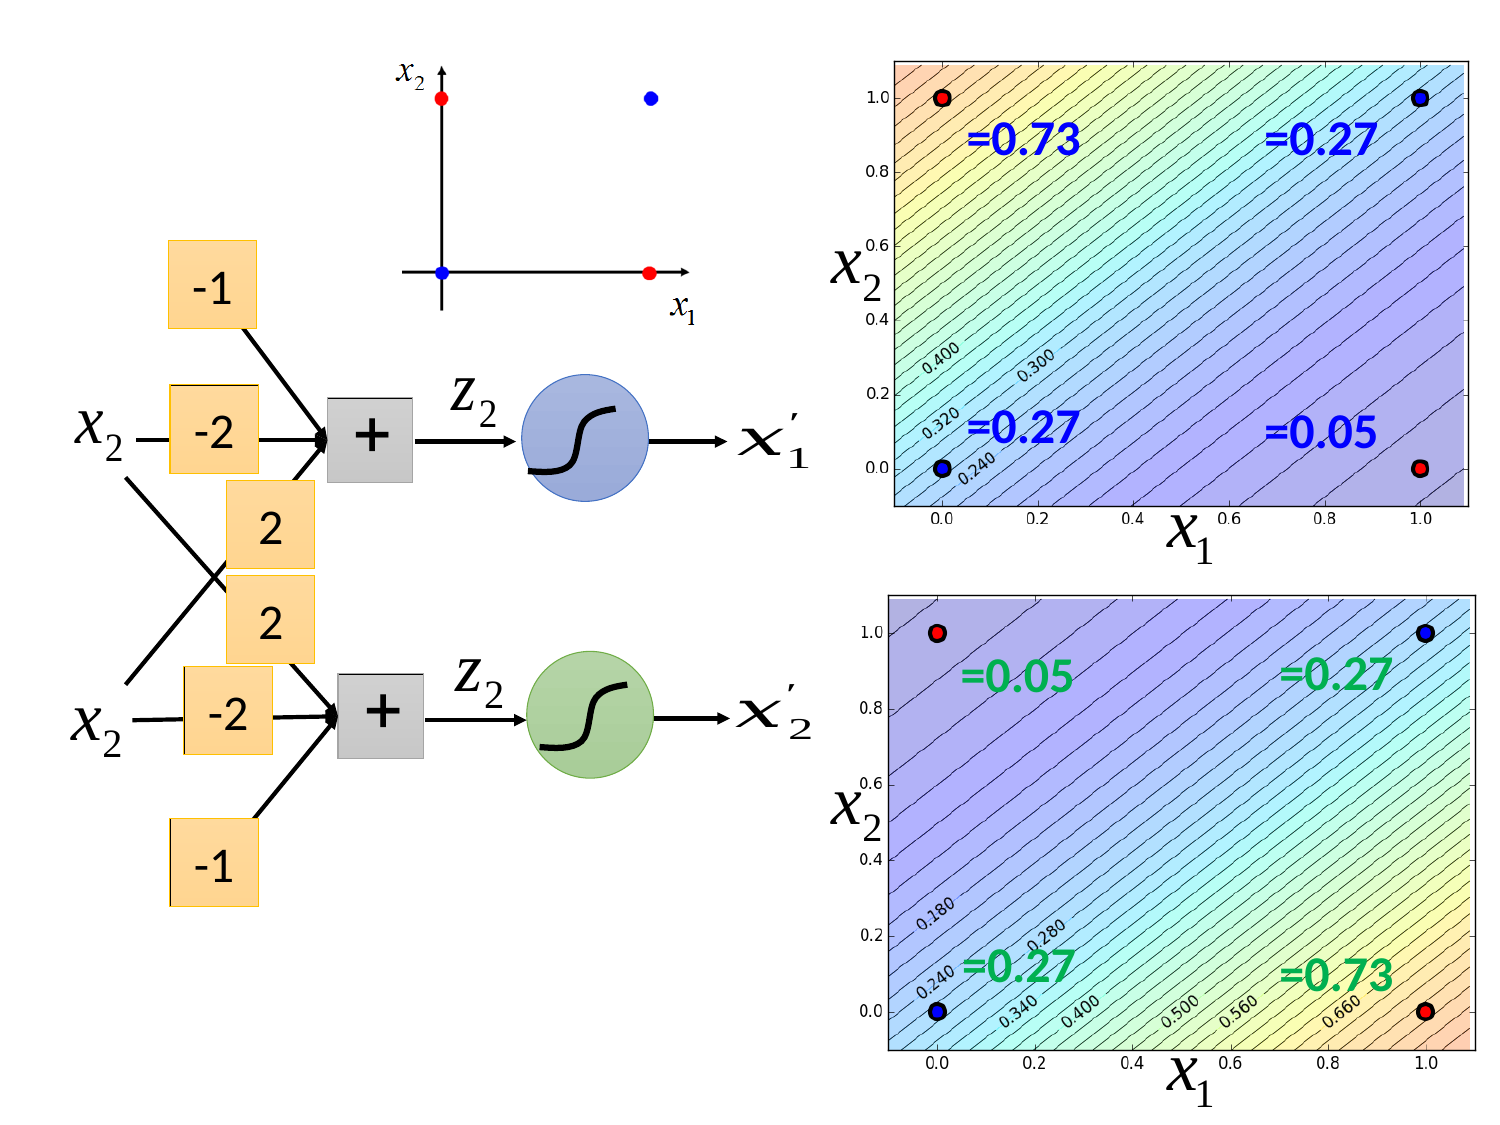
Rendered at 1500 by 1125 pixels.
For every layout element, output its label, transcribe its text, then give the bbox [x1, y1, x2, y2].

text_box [801, 5, 1500, 577]
text_box -1 [169, 818, 259, 907]
picture [394, 54, 705, 333]
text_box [235, 317, 328, 441]
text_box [57, 374, 814, 779]
text_box -1 [168, 240, 257, 329]
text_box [439, 341, 509, 440]
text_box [793, 577, 1500, 1120]
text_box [234, 716, 339, 843]
